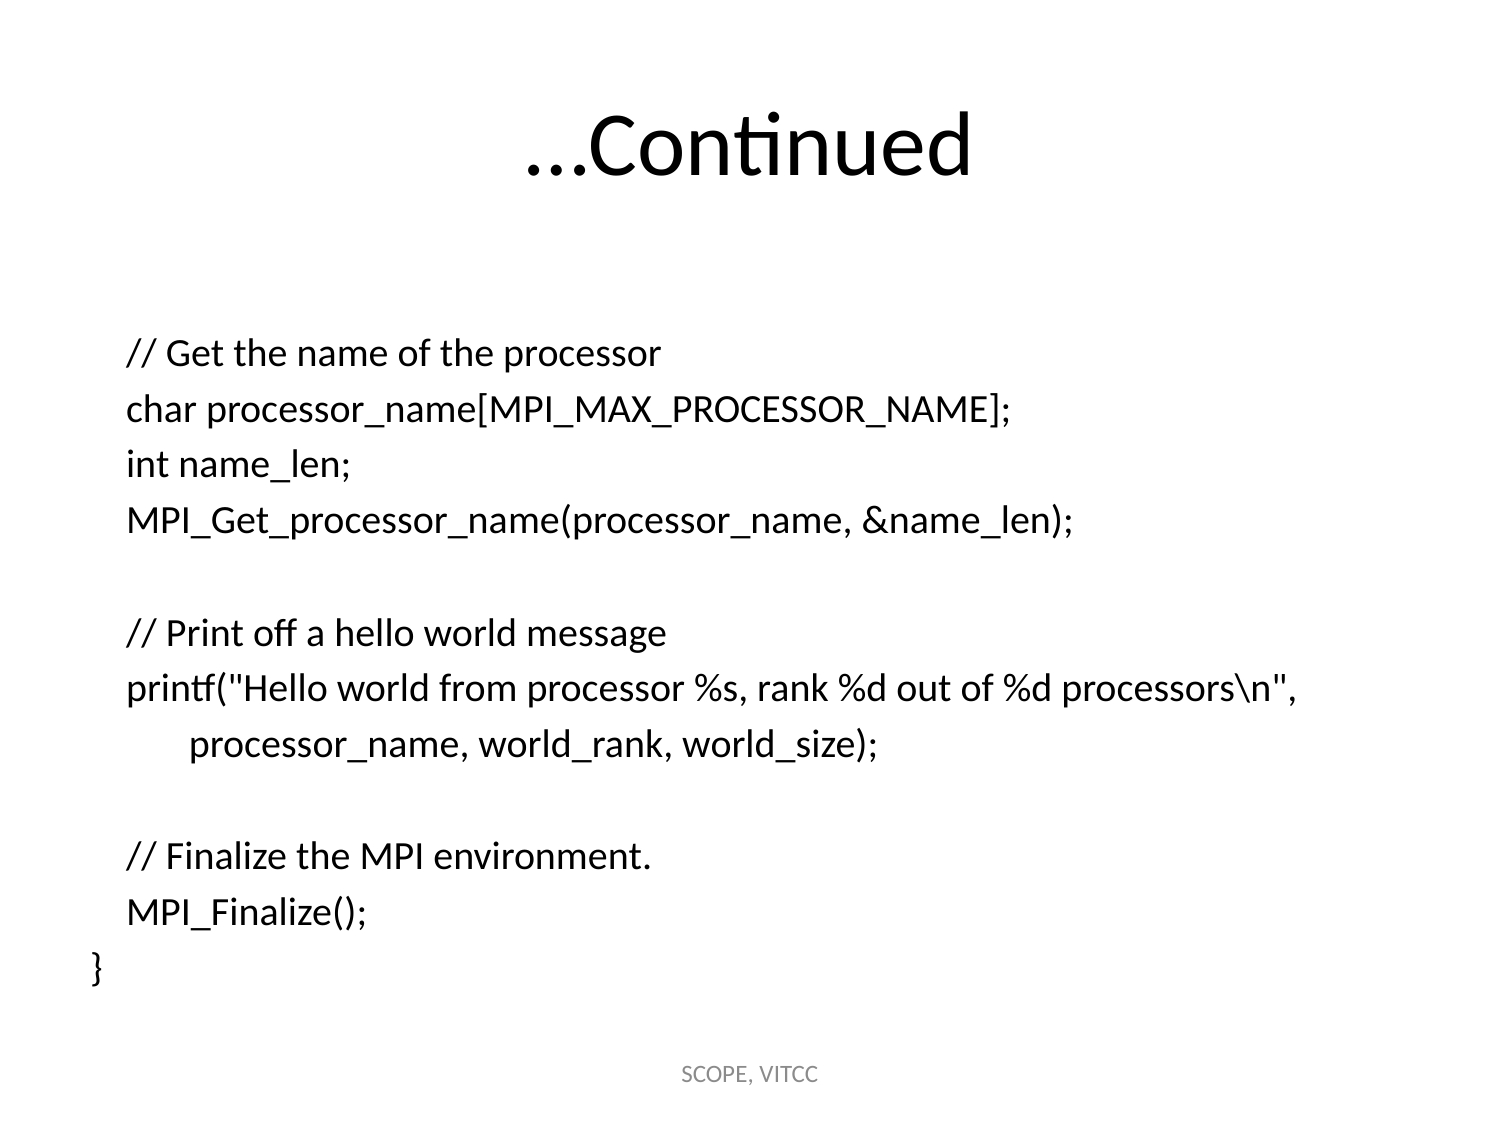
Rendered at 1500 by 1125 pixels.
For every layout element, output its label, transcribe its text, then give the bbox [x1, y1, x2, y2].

footer SCOPE, VITCC [512, 1042, 988, 1103]
title …Continued [75, 45, 1425, 233]
list // Get the name of the processor char processor_name[MPI_MAX_PROCESSOR_NAME]; int name_len; MPI_Get_processor_name(processor_name, &name_len); // Print off a hello world message printf("Hello world from processor %s, rank %d out of %d processors\n", processor_name, world_rank, world_size); // Finalize the MPI environment. MPI_Finalize(); } [75, 262, 1425, 1005]
